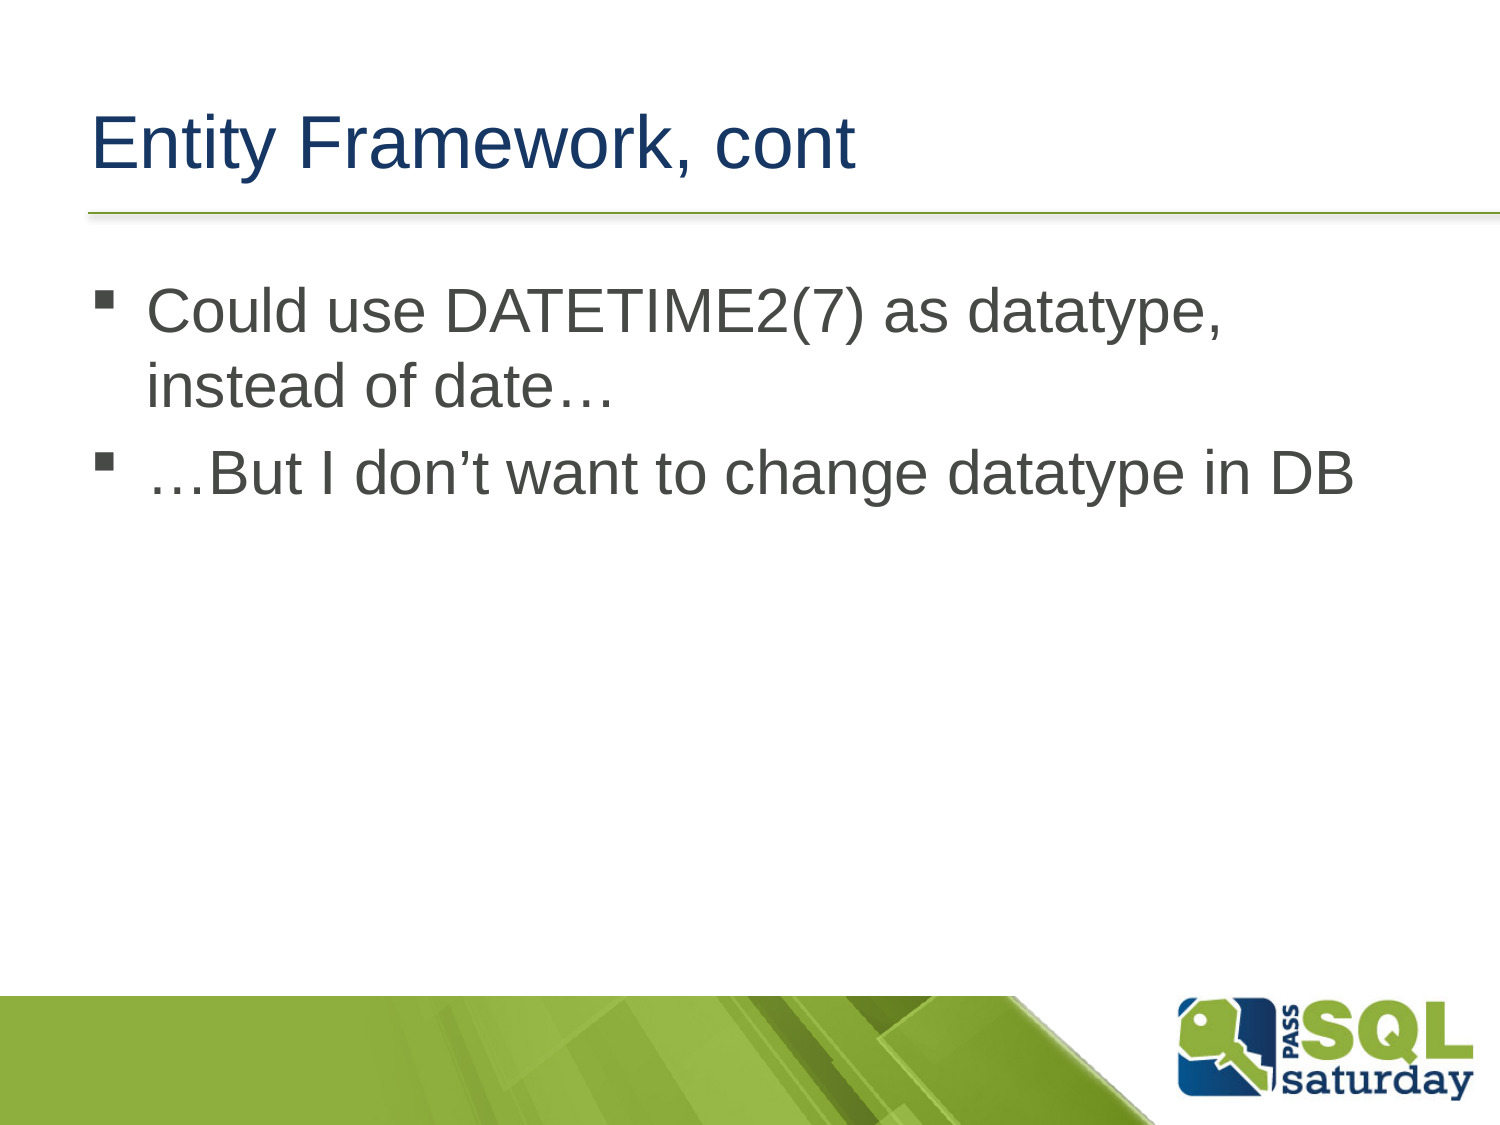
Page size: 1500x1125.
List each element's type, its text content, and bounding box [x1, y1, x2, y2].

picture [0, 969, 1483, 1125]
list Could use DATETIME2(7) as datatype, instead of date… …But I don’t want to change datatype in DB [75, 262, 1425, 1005]
title Entity Framework, cont [75, 45, 1425, 233]
